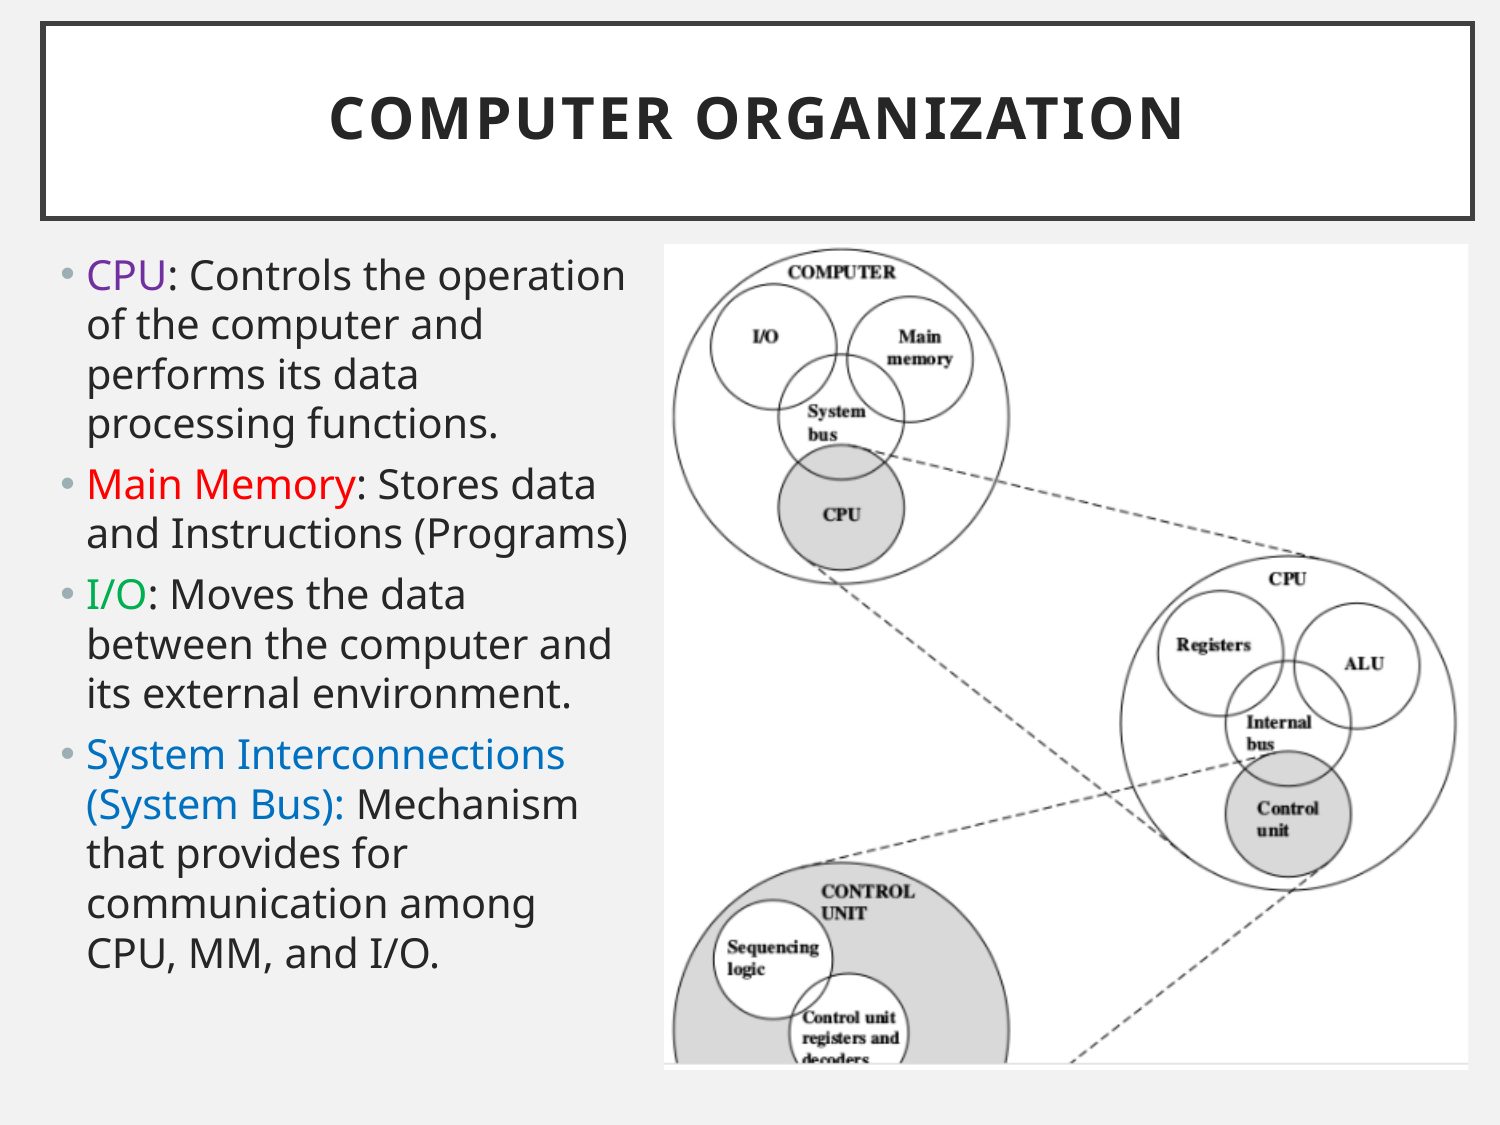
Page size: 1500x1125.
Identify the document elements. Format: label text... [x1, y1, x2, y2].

title Computer organization [40, 21, 1475, 221]
picture [663, 244, 1469, 1070]
list CPU: Controls the operation of the computer and performs its data processing functions. Main Memory: Stores data and Instructions (Programs) I/O: Moves the data between the computer and its external environment. System Interconnections (System Bus): Mechanism that provides for communication among CPU, MM, and I/O. [45, 241, 645, 1009]
